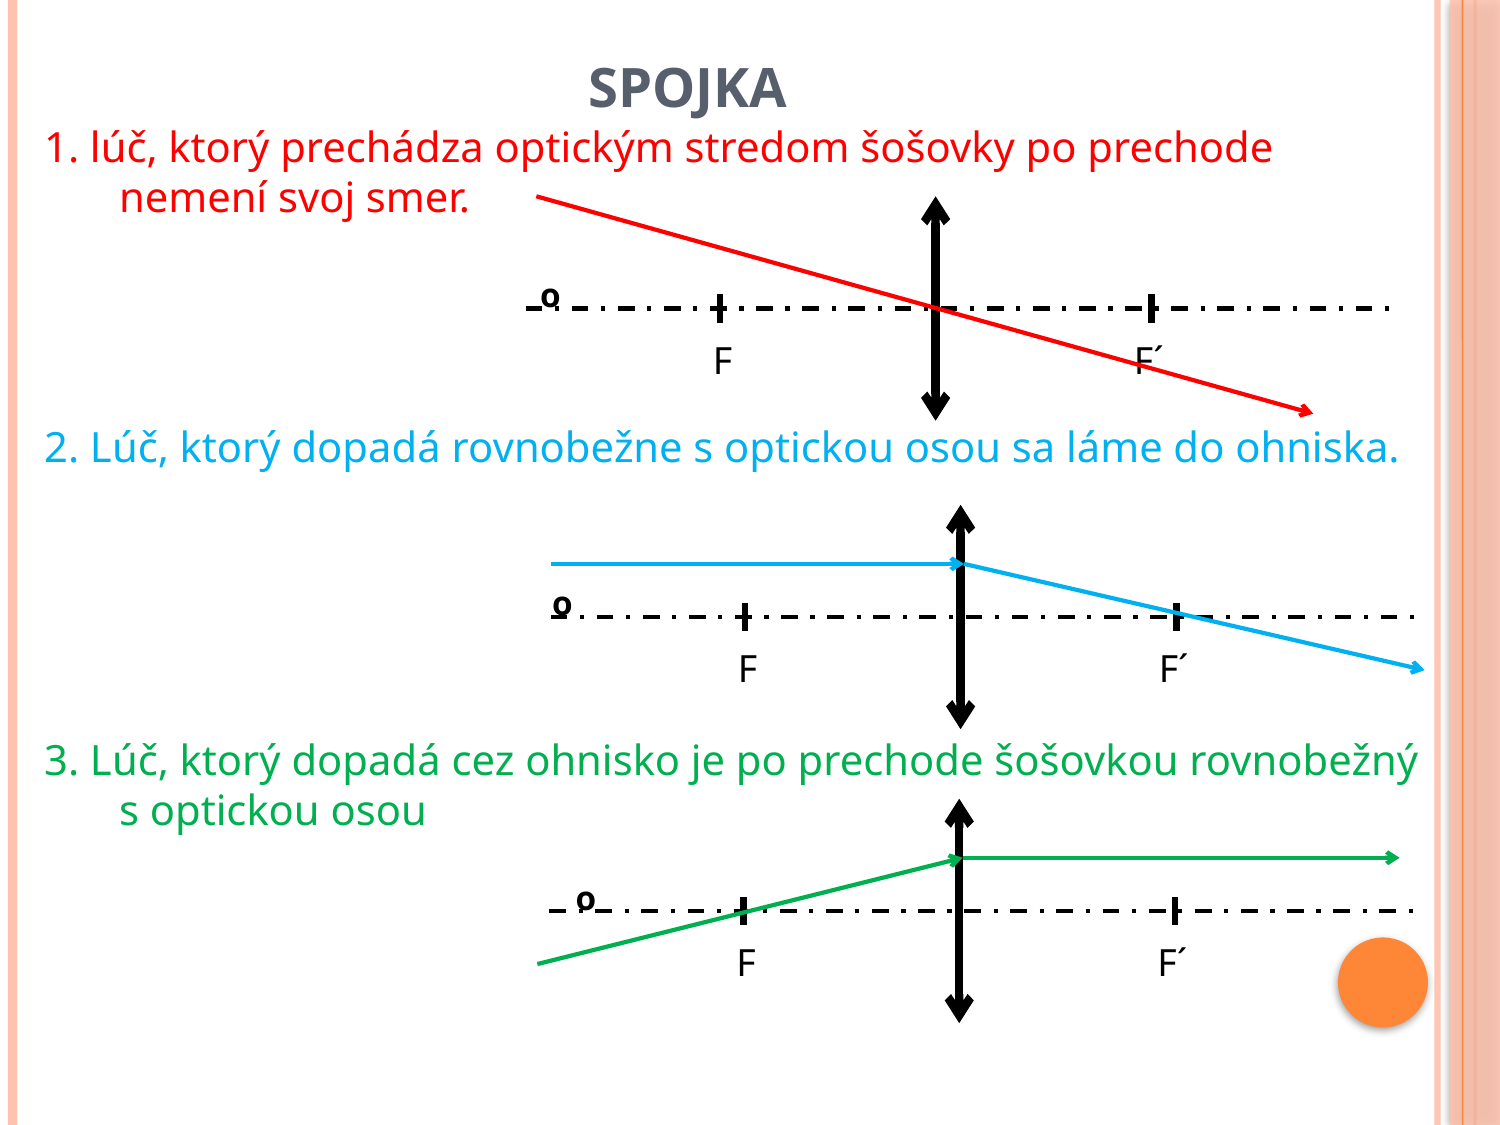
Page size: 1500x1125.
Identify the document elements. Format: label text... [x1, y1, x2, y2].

list 1. lúč, ktorý prechádza optickým stredom šošovky po prechode nemení svoj smer. 2. Lúč, ktorý dopadá rovnobežne s optickou osou sa láme do ohniska. 3. Lúč, ktorý dopadá cez ohnisko je po prechode šošovkou rovnobežný s optickou osou [29, 113, 1447, 1062]
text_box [524, 195, 1401, 422]
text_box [536, 504, 1426, 730]
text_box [536, 798, 1424, 1024]
title spojka [75, 45, 1300, 113]
